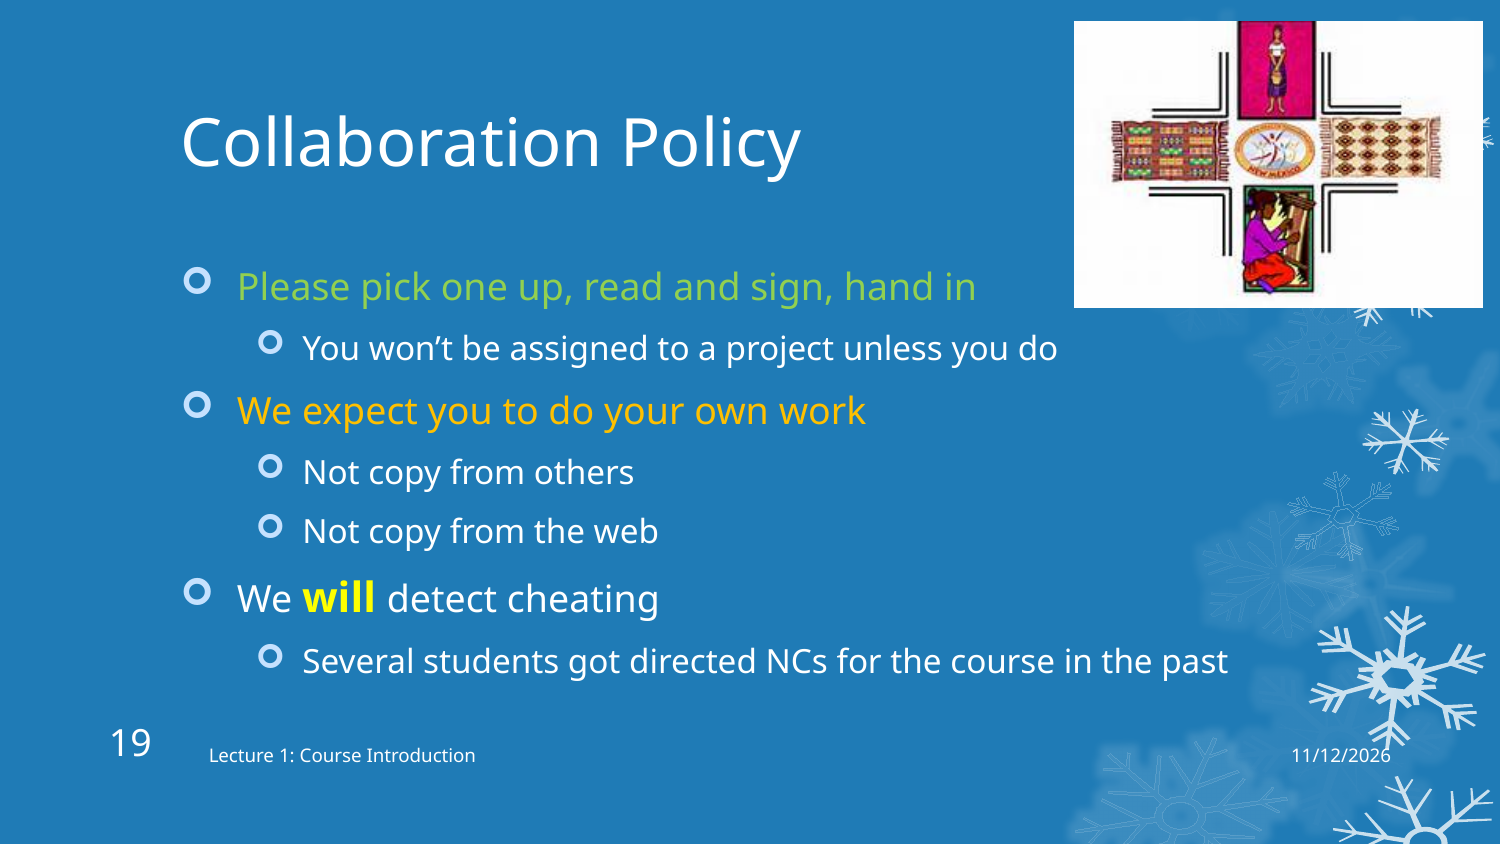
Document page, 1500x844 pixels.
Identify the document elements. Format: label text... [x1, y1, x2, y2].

picture [1074, 21, 1484, 309]
list Please pick one up, read and sign, hand in You won’t be assigned to a project unless you do We expect you to do your own work Not copy from others Not copy from the web We will detect cheating Several students got directed NCs for the course in the past [165, 222, 1335, 721]
footer Lecture 1: Course Introduction [194, 732, 1056, 778]
title Collaboration Policy [165, 83, 1068, 197]
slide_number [1056, 732, 1406, 778]
slide_number 19 [93, 732, 194, 778]
